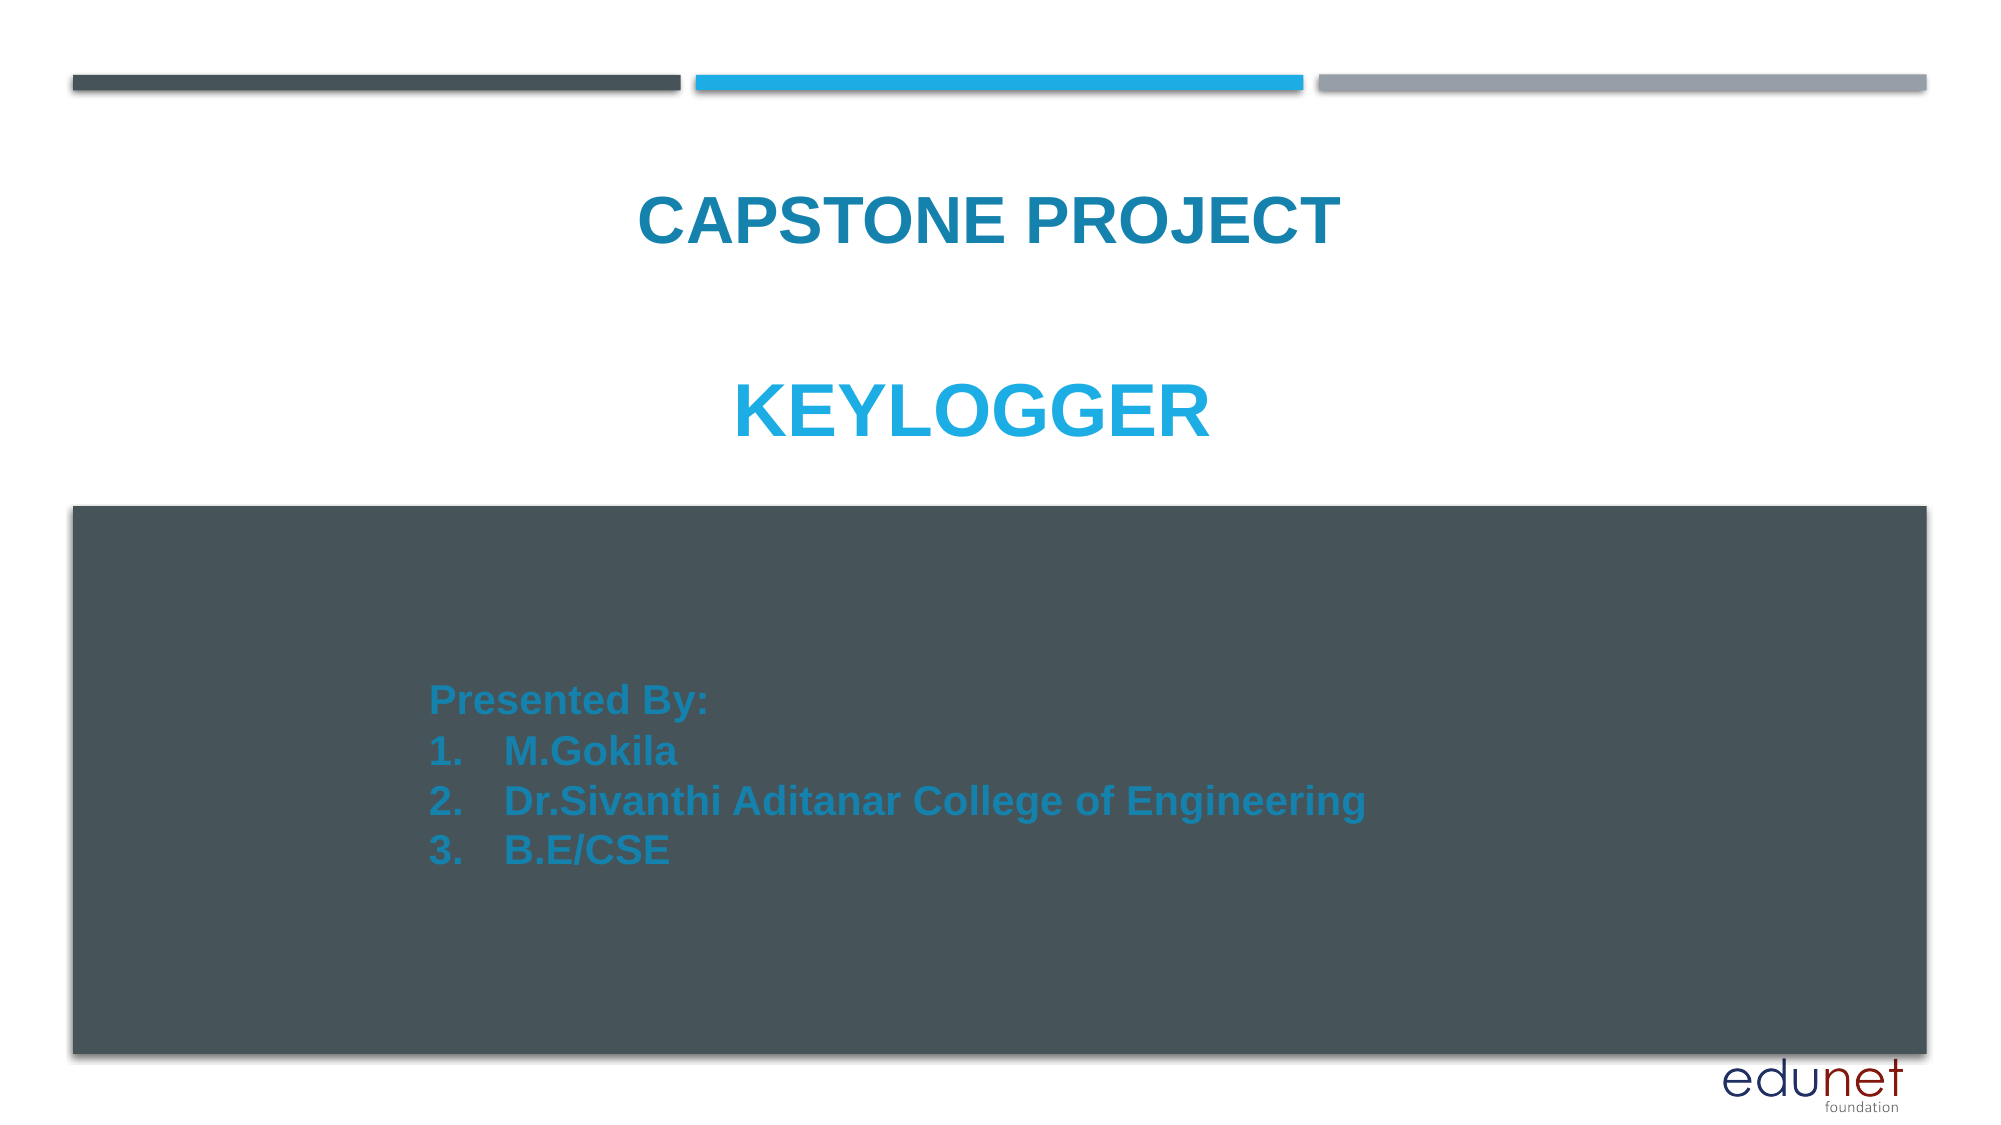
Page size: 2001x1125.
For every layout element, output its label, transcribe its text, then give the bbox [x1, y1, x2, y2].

text_box Presented By: M.Gokila Dr.Sivanthi Aditanar College of Engineering B.E/CSE [413, 665, 1723, 881]
title KEYLOGGER [222, 298, 1723, 460]
text_box CAPSTONE PROJECT [0, 169, 2000, 265]
picture [1719, 1056, 1905, 1116]
